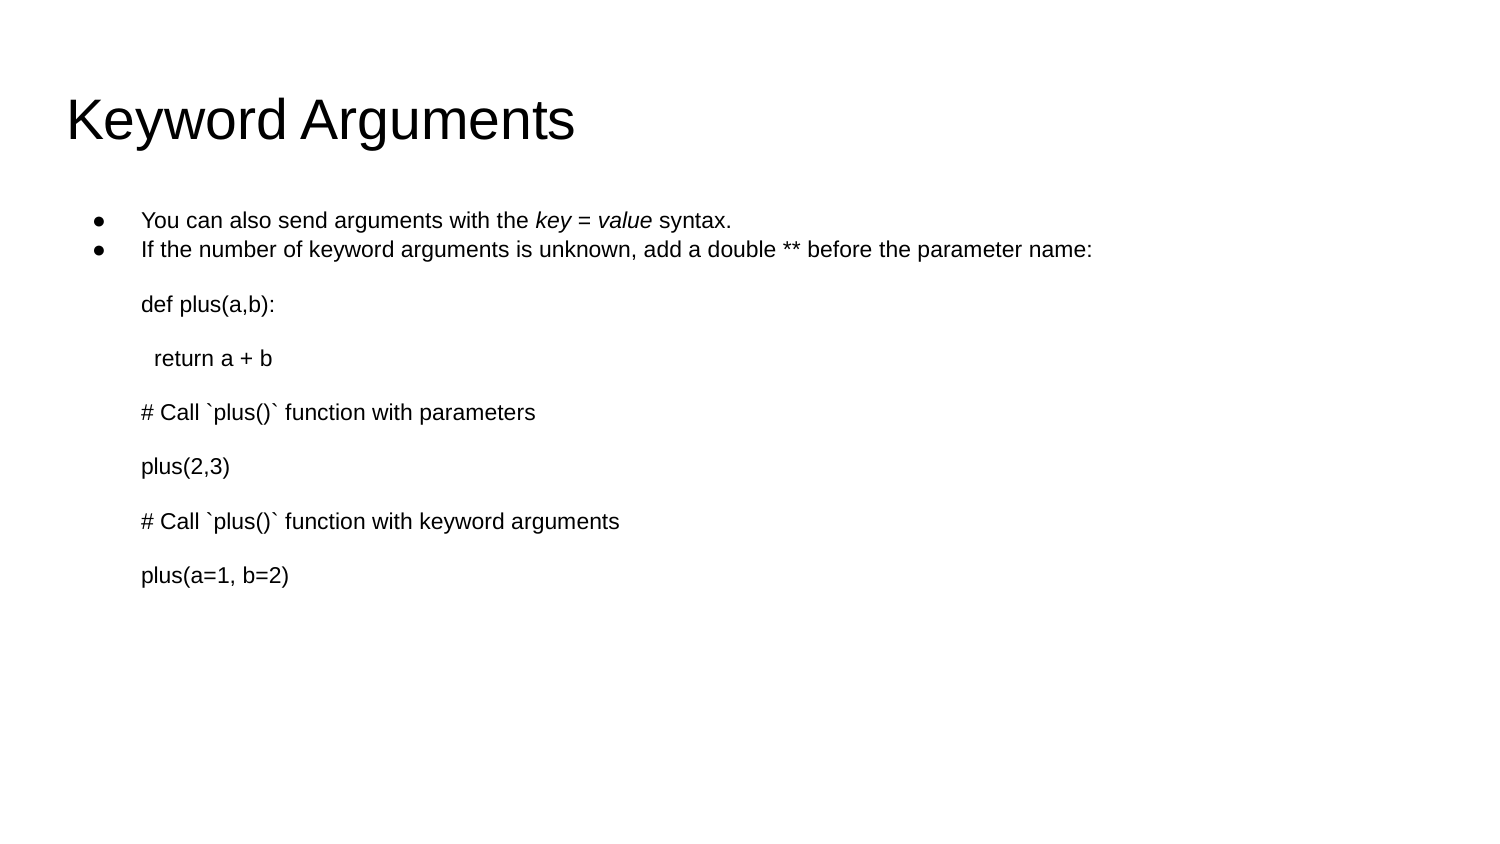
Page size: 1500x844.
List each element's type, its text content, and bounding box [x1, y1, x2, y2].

list You can also send arguments with the key = value syntax. If the number of keyword arguments is unknown, add a double ** before the parameter name: def plus(a,b): return a + b # Call `plus()` function with parameters plus(2,3) # Call `plus()` function with keyword arguments plus(a=1, b=2) [51, 189, 1449, 750]
title Keyword Arguments [51, 72, 1449, 167]
